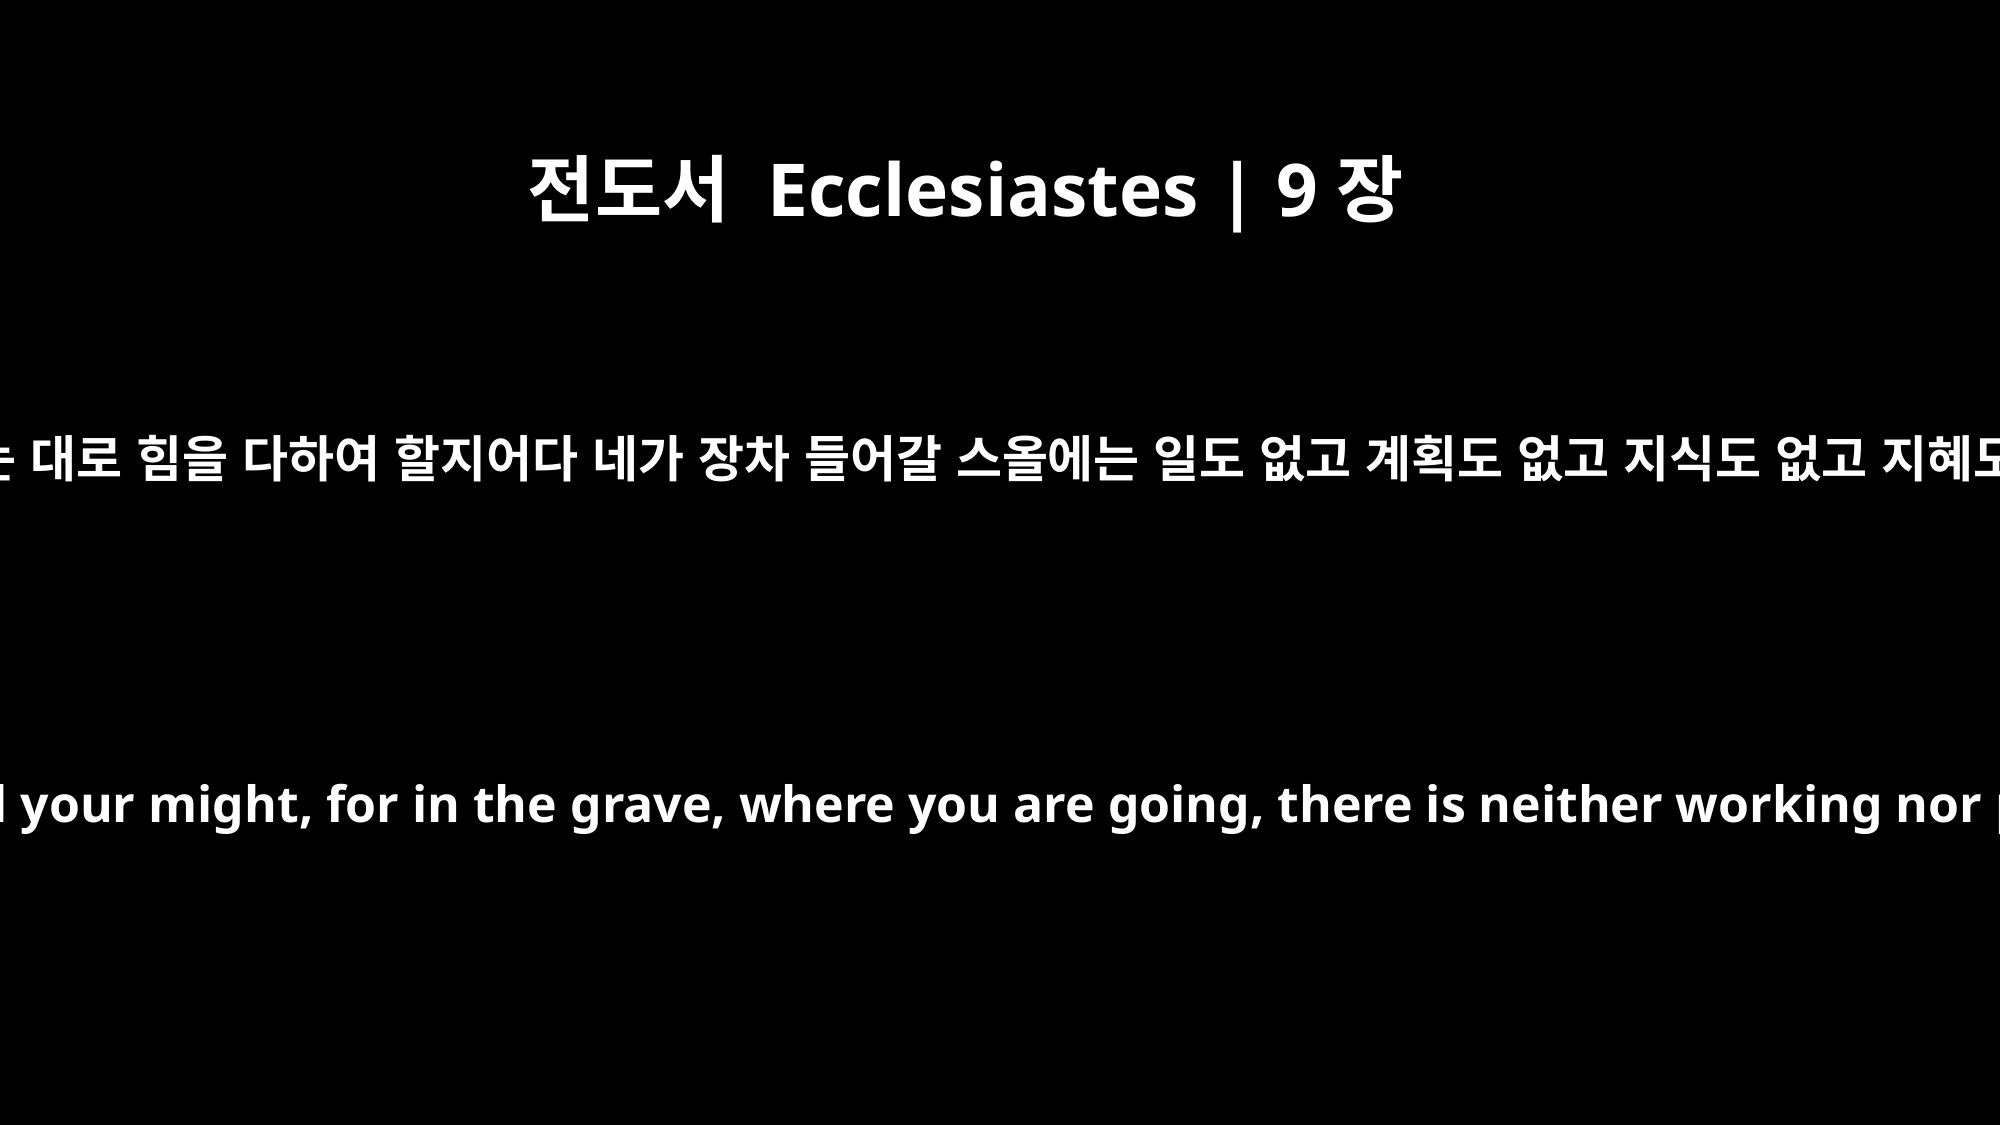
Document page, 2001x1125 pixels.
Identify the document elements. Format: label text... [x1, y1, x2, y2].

text_box 전도서 Ecclesiastes | 9장 [513, 136, 1419, 239]
text_box Whatever your hand finds to do, do it with all your might, for in the grave, where you are going, there is neither working nor planning nor knowledge nor wisdom. [0, 764, 2000, 840]
text_box 10 네 손이 일을 얻는 대로 힘을 다하여 할지어다 네가 장차 들어갈 스올에는 일도 없고 계획도 없고 지식도 없고 지혜도 없음이니라 [0, 359, 2000, 495]
